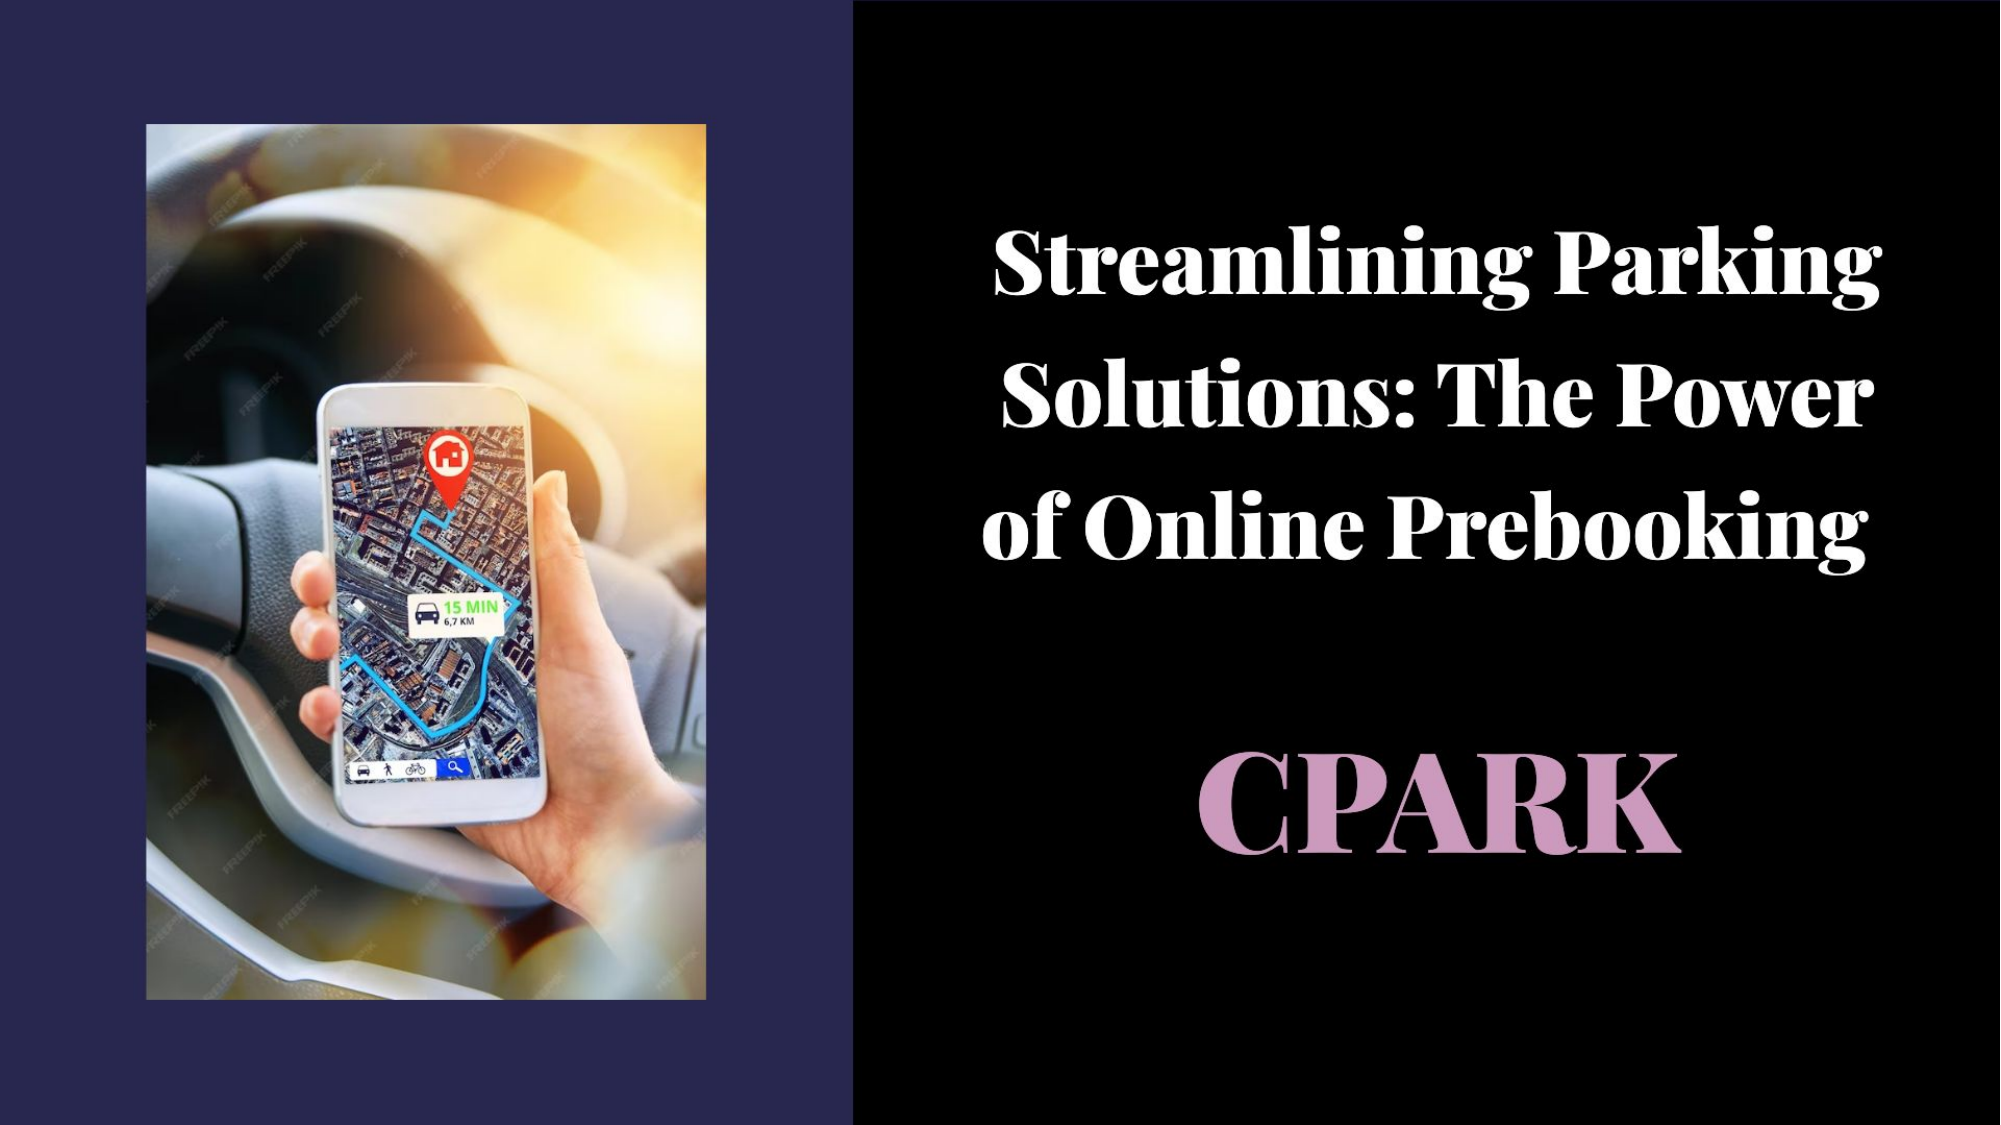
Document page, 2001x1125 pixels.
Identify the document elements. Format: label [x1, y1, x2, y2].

list [0, 0, 2000, 1125]
